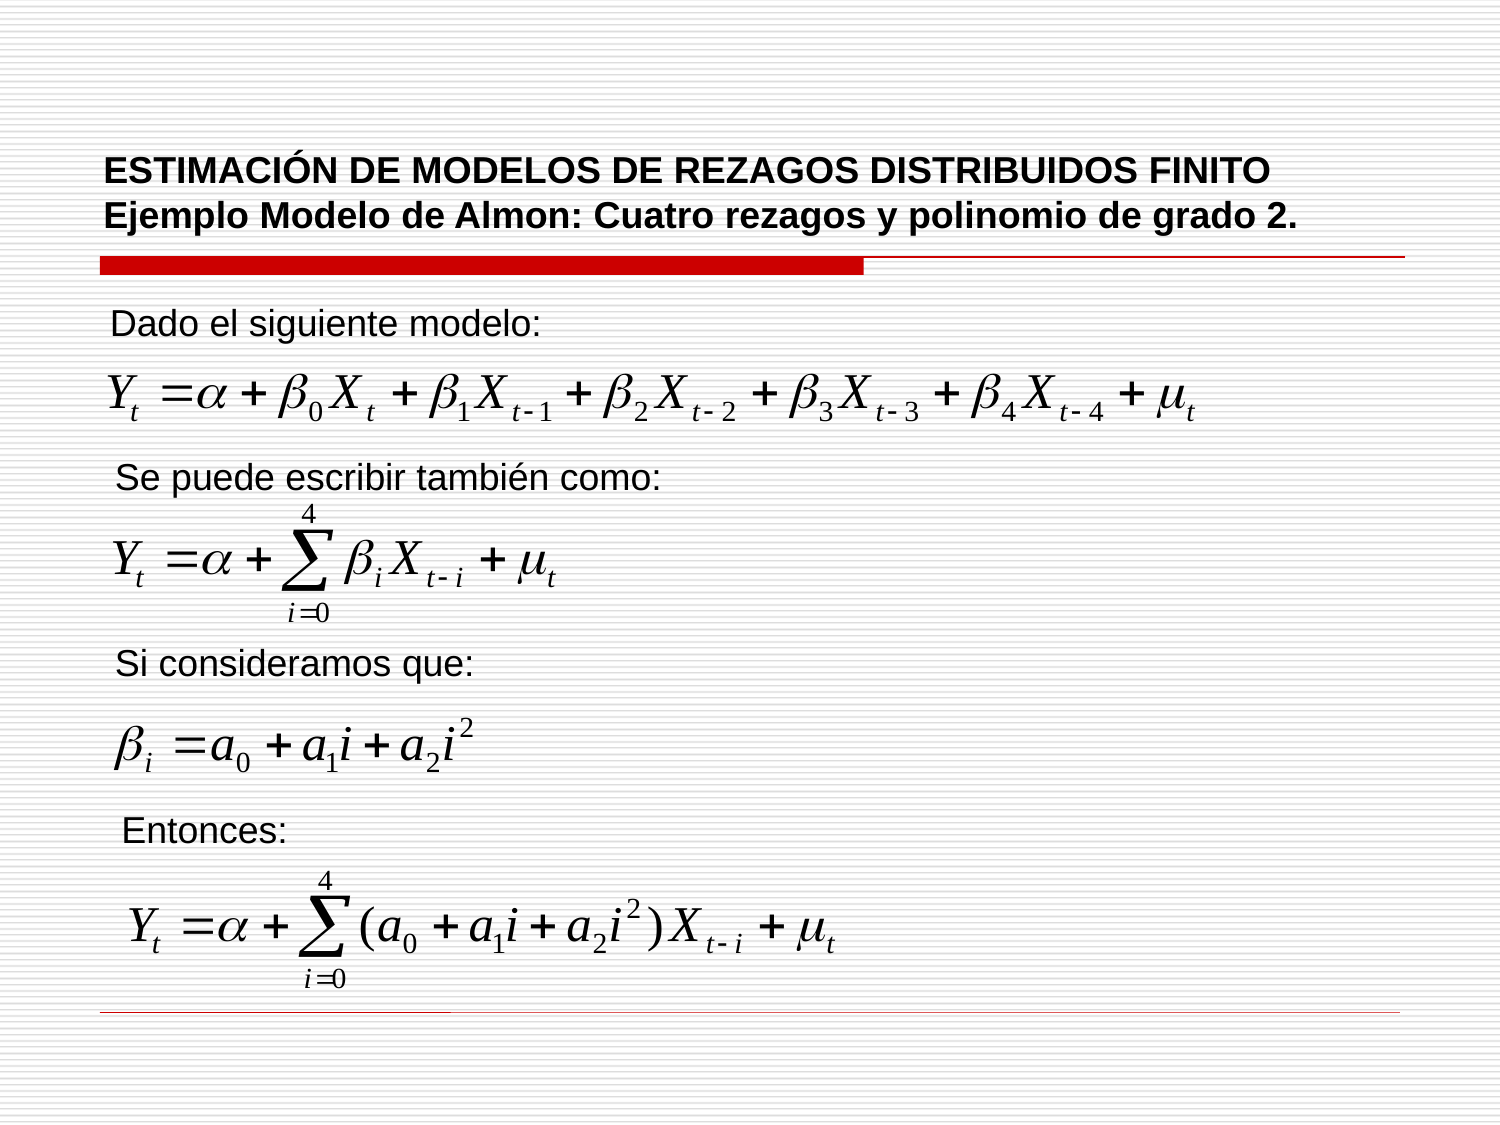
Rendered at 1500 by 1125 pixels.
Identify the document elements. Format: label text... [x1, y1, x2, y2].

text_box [121, 857, 845, 1000]
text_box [100, 358, 1206, 434]
text_box Entonces: [106, 799, 1407, 859]
text_box Dado el siguiente modelo: [95, 291, 1395, 352]
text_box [105, 490, 565, 634]
picture [0, 0, 1500, 1125]
text_box ESTIMACIÓN DE MODELOS DE REZAGOS DISTRIBUIDOS FINITO Ejemplo Modelo de Almon: Cuatro rezagos y polinomio de grado 2. [88, 148, 1401, 244]
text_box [105, 705, 484, 786]
text_box Si consideramos que: [100, 631, 1400, 691]
text_box Se puede escribir también como: [100, 445, 1400, 505]
